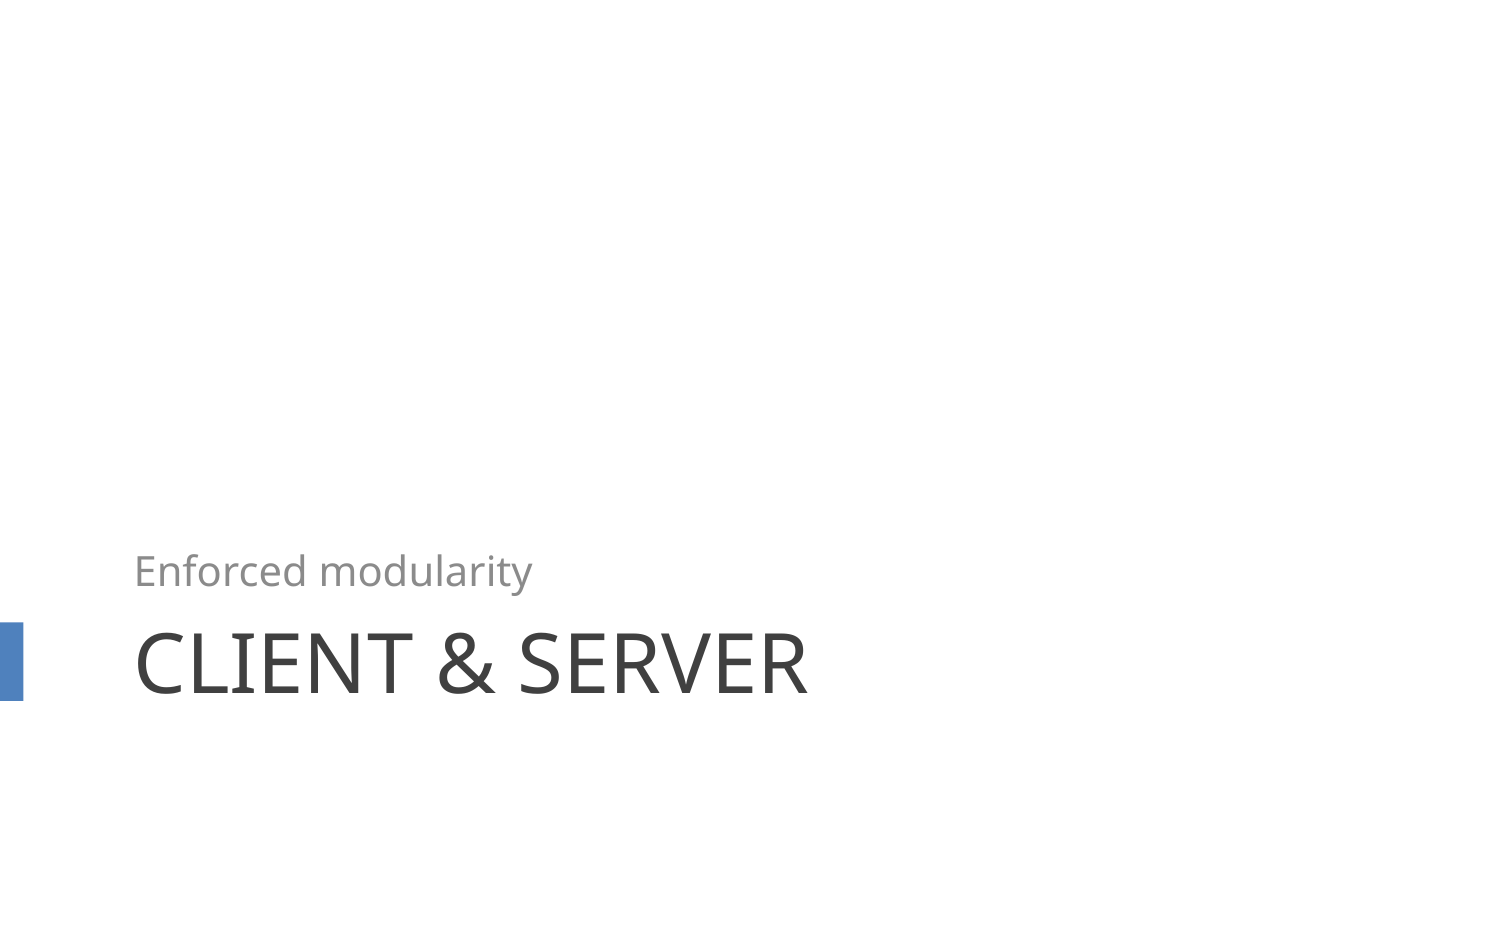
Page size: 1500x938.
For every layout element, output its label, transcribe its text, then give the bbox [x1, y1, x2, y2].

list Enforced modularity [118, 397, 1394, 603]
title Client & Server [118, 603, 1394, 789]
